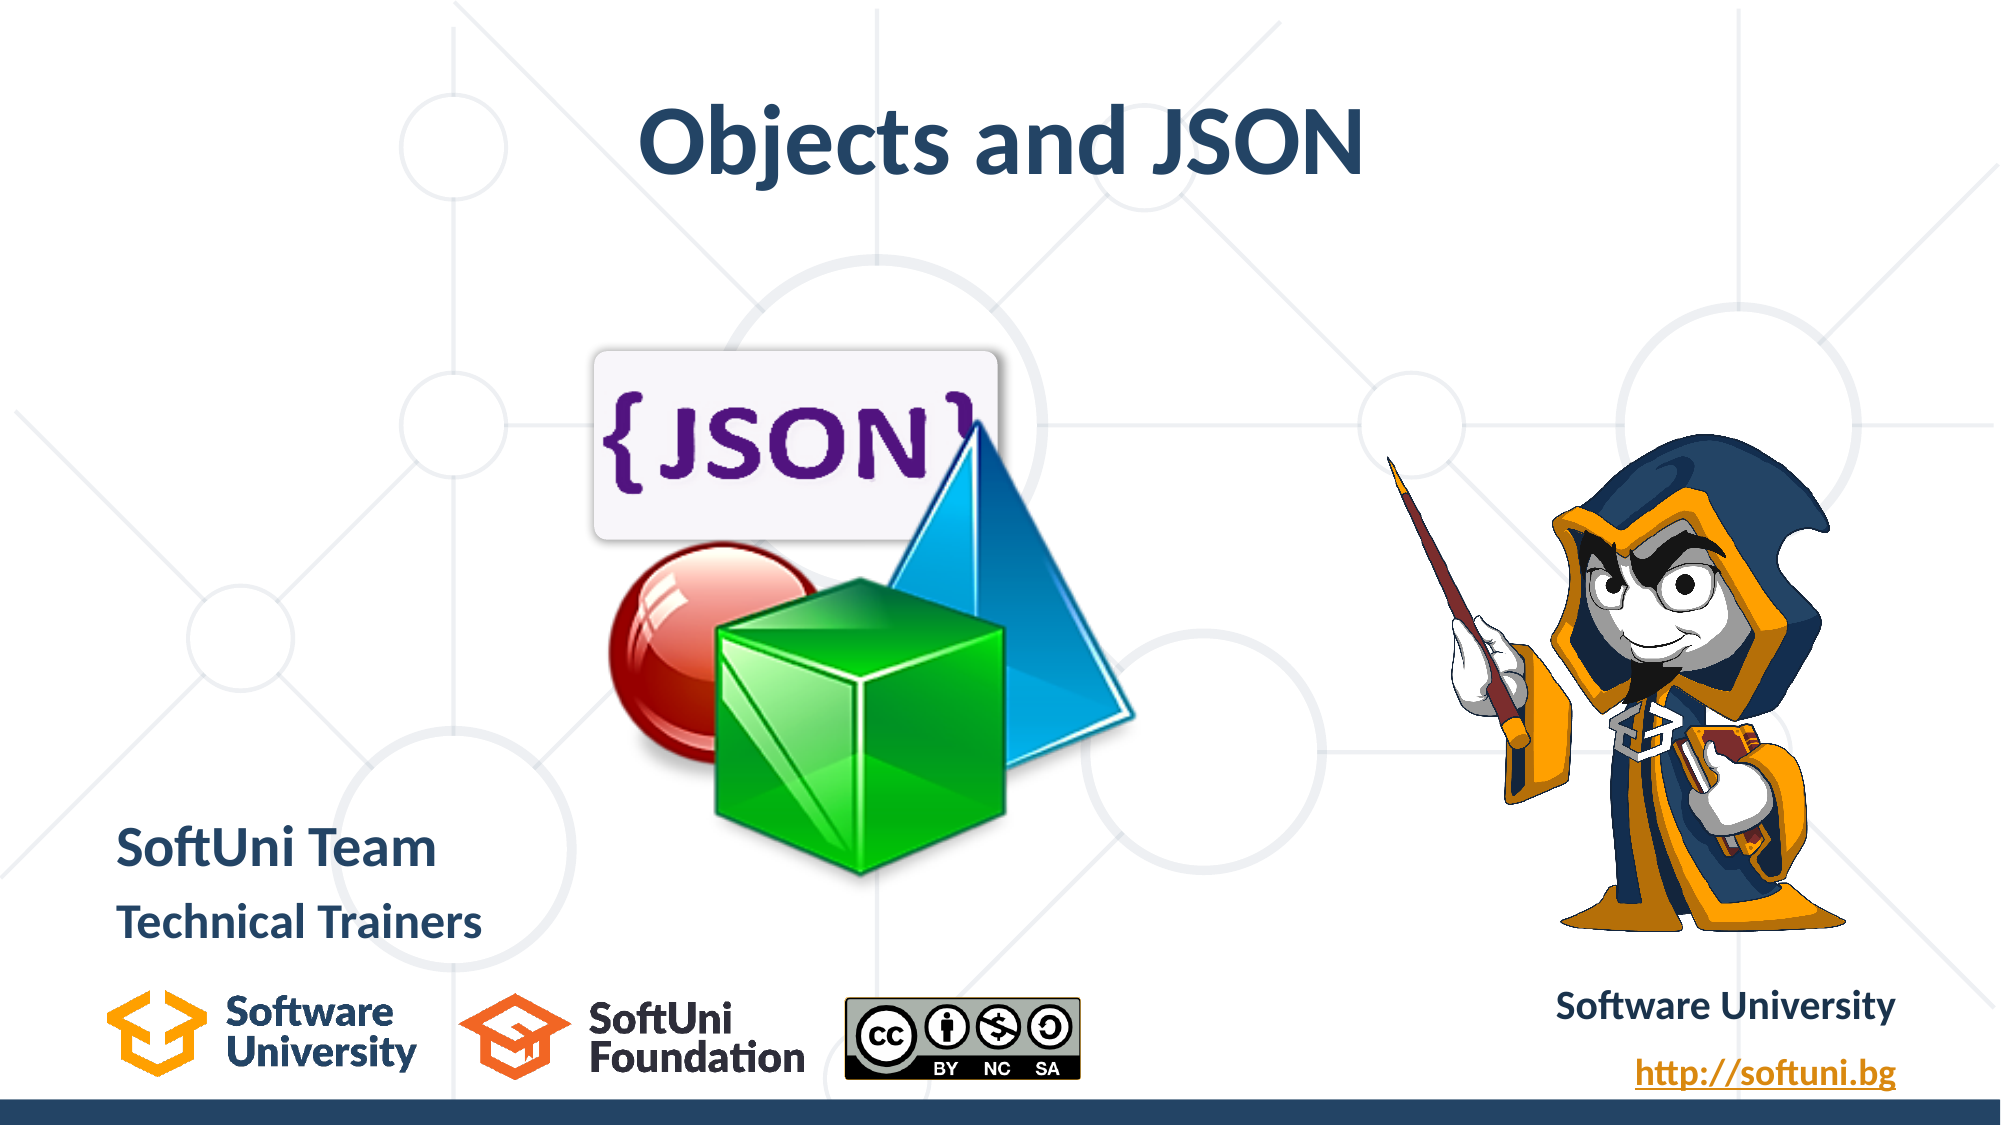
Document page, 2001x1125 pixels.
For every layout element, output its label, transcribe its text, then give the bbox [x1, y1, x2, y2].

picture [107, 990, 211, 1077]
list Technical Trainers [110, 880, 595, 954]
picture [845, 998, 1081, 1079]
list SoftUni Team [110, 800, 588, 880]
list Software University [1417, 970, 1903, 1034]
picture [458, 993, 804, 1080]
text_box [594, 350, 1145, 910]
picture [221, 990, 417, 1077]
picture [1369, 389, 1891, 953]
title Objects and JSON [103, 62, 1903, 208]
list http://softuni.bg [1417, 1040, 1903, 1098]
